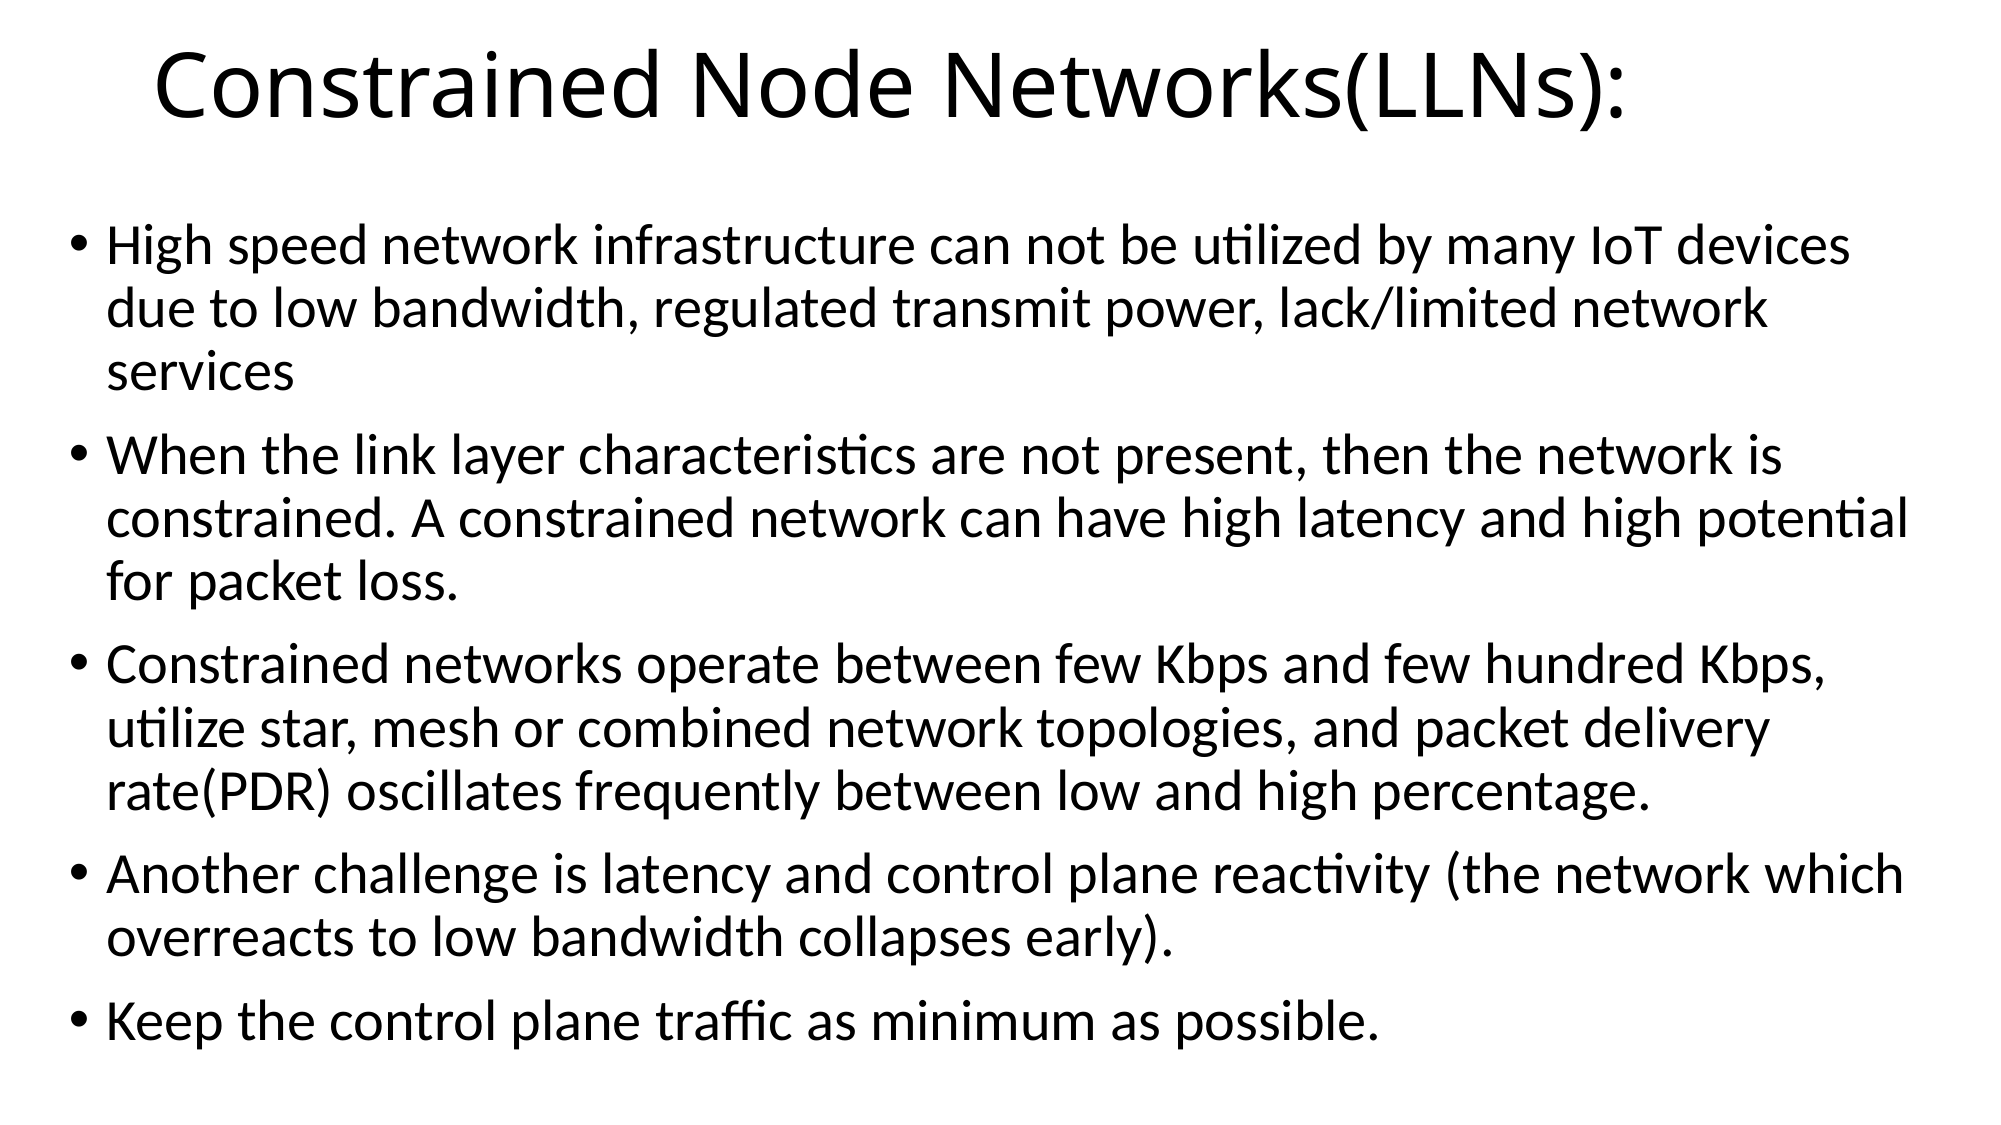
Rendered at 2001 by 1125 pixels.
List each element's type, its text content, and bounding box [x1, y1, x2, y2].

title Constrained Node Networks(LLNs): [137, 32, 1863, 145]
list High speed network infrastructure can not be utilized by many IoT devices due to low bandwidth, regulated transmit power, lack/limited network services When the link layer characteristics are not present, then the network is constrained. A constrained network can have high latency and high potential for packet loss. Constrained networks operate between few Kbps and few hundred Kbps, utilize star, mesh or combined network topologies, and packet delivery rate(PDR) oscillates frequently between low and high percentage. Another challenge is latency and control plane reactivity (the network which overreacts to low bandwidth collapses early). Keep the control plane traffic as minimum as possible. [53, 206, 1926, 1078]
